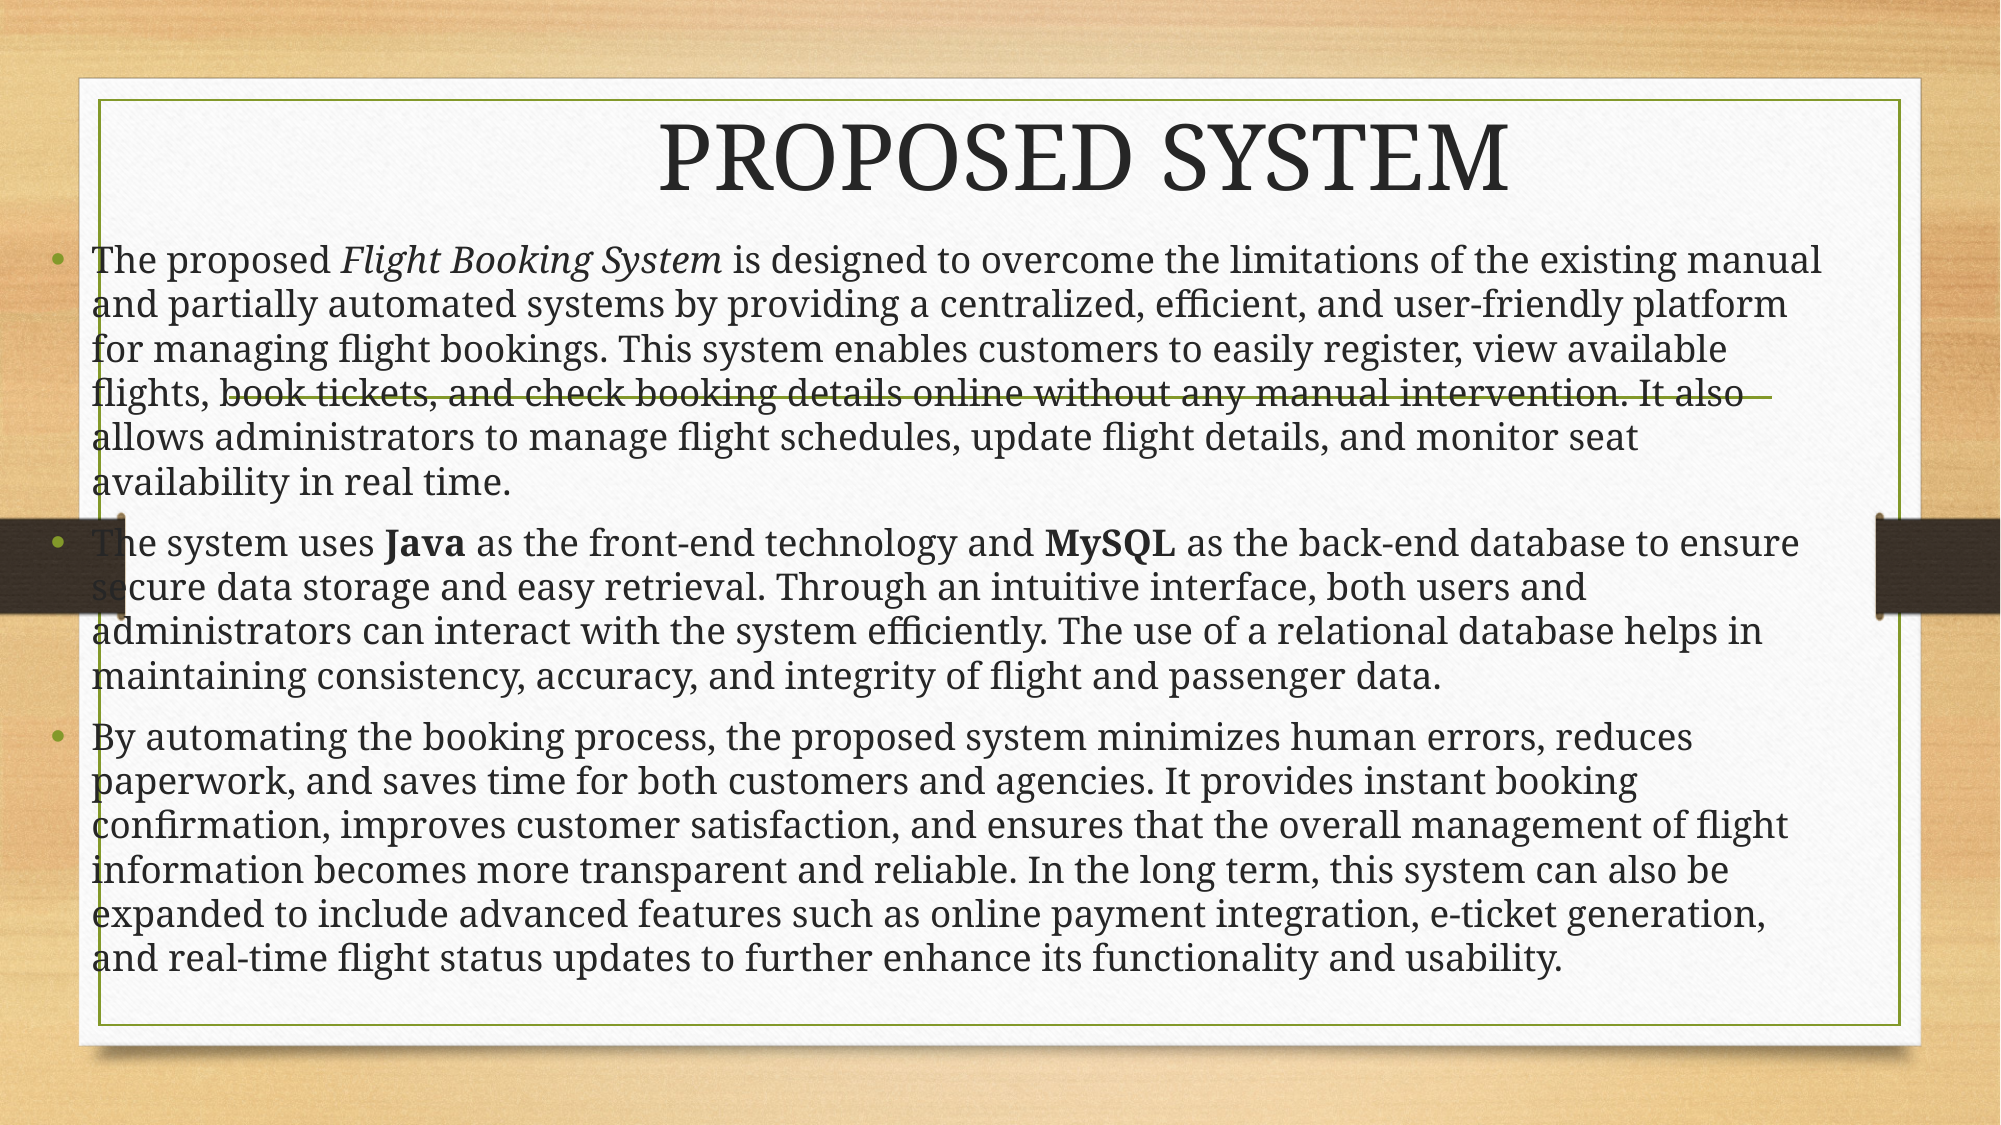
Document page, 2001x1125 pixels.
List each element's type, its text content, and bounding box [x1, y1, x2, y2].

picture [0, 0, 2001, 1125]
title PROPOSED SYSTEM [0, 0, 1788, 375]
list The proposed Flight Booking System is designed to overcome the limitations of the existing manual and partially automated systems by providing a centralized, efficient, and user-friendly platform for managing flight bookings. This system enables customers to easily register, view available flights, book tickets, and check booking details online without any manual intervention. It also allows administrators to manage flight schedules, update flight details, and monitor seat availability in real time. The system uses Java as the front-end technology and MySQL as the back-end database to ensure secure data storage and easy retrieval. Through an intuitive interface, both users and administrators can interact with the system efficiently. The use of a relational database helps in maintaining consistency, accuracy, and integrity of flight and passenger data. By automating the booking process, the proposed system minimizes human errors, reduces paperwork, and saves time for both customers and agencies. It provides instant booking confirmation, improves customer satisfaction, and ensures that the overall management of flight information becomes more transparent and reliable. In the long term, this system can also be expanded to include advanced features such as online payment integration, e-ticket generation, and real-time flight status updates to further enhance its functionality and usability. [35, 229, 1857, 995]
